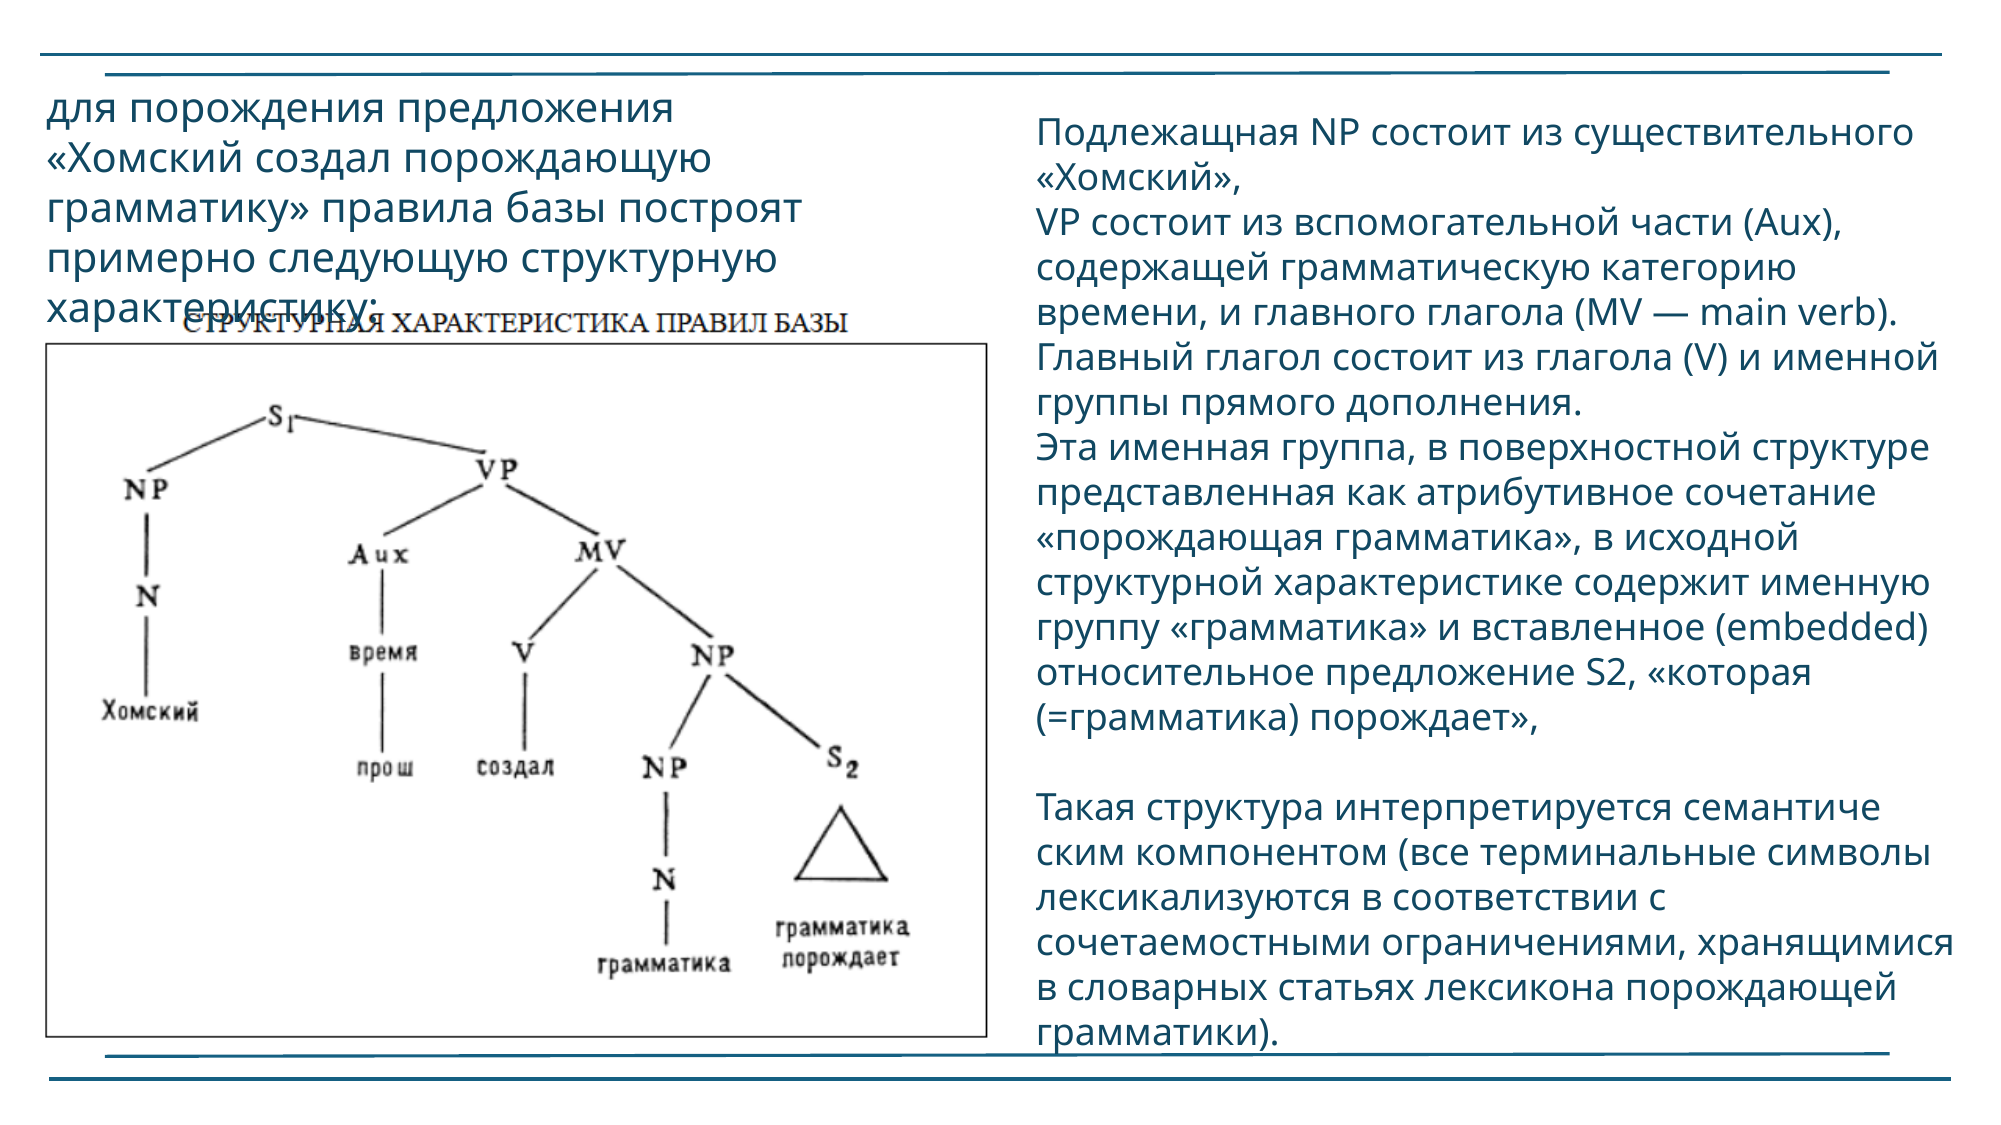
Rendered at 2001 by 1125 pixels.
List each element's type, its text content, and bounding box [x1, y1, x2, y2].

text_box Подлежащная NP состоит из существительного «Хомский», VP состоит из вспомогательной части (Aux), содержащей грамматическую категорию времени, и главного глагола (MV — main verb). Главный глагол состоит из глагола (V) и именной группы прямого дополнения. Эта именная группа, в поверхностной структуре представленная как атрибутивное сочетание «порожда­ю­щая грамматика», в исходной структурной характе­ри­сти­ке содержит именную группу «грамматика» и вставленное (embedded) относительное предложение S2, «которая (=грамматика) порождает», Такая структура интер­пре­ти­ру­ет­ся семанти­че­ским компонентом (все терминальные символы лексикализуются в соответ­ствии с сочетаемостными ограничениями, хранящимися в словарных статьях лексикона порождающей грамматики). [1021, 100, 1974, 1061]
text_box для порождения предложения «Хомский создал порож­да­ю­щую грамматику» правила базы построят примерно следующую структур­ную характе­рис­ти­ку: [31, 73, 859, 286]
picture [18, 286, 1022, 1052]
